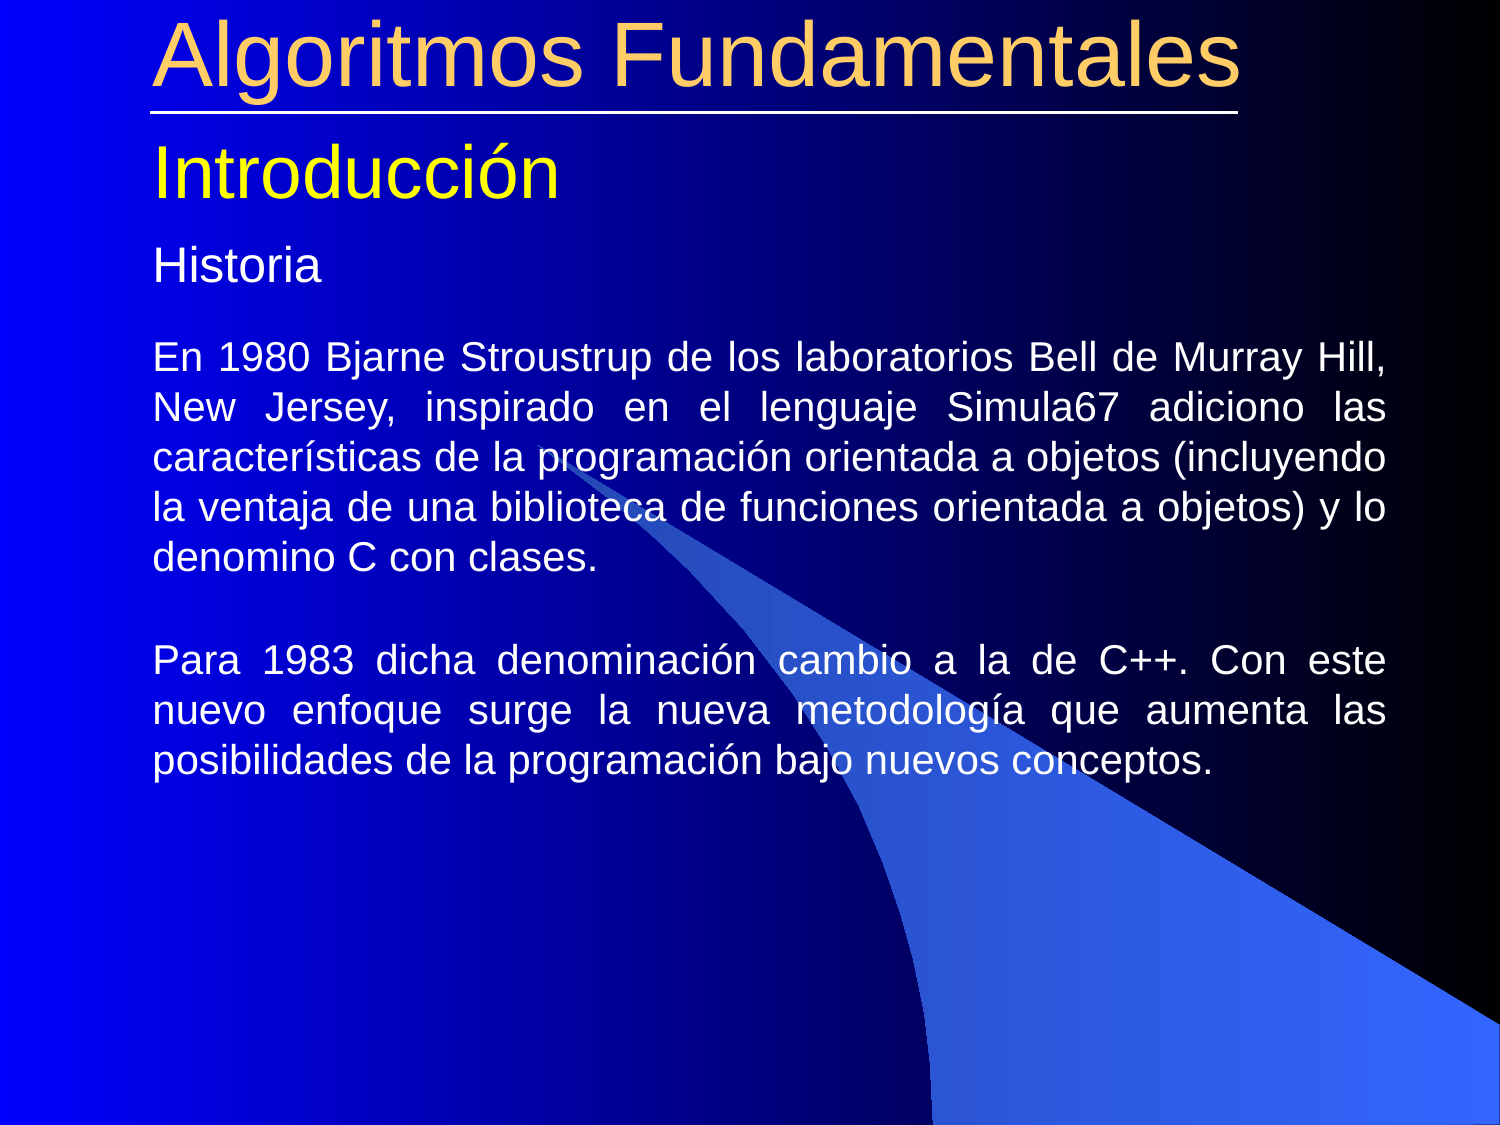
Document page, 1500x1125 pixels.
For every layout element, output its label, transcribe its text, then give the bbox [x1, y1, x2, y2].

text_box Para 1983 dicha denominación cambio a la de C++. Con este nuevo enfoque surge la nueva metodología que aumenta las posibilidades de la programación bajo nuevos conceptos. [137, 624, 1403, 790]
text_box Historia [137, 224, 338, 300]
text_box En 1980 Bjarne Stroustrup de los laboratorios Bell de Murray Hill, New Jersey, inspirado en el lenguaje Simula67 adiciono las características de la programación orientada a objetos (incluyendo la ventaja de una biblioteca de funciones orientada a objetos) y lo denomino C con clases. [137, 322, 1403, 588]
title Algoritmos Fundamentales [137, 24, 1413, 113]
subtitle Introducción [137, 137, 1413, 200]
